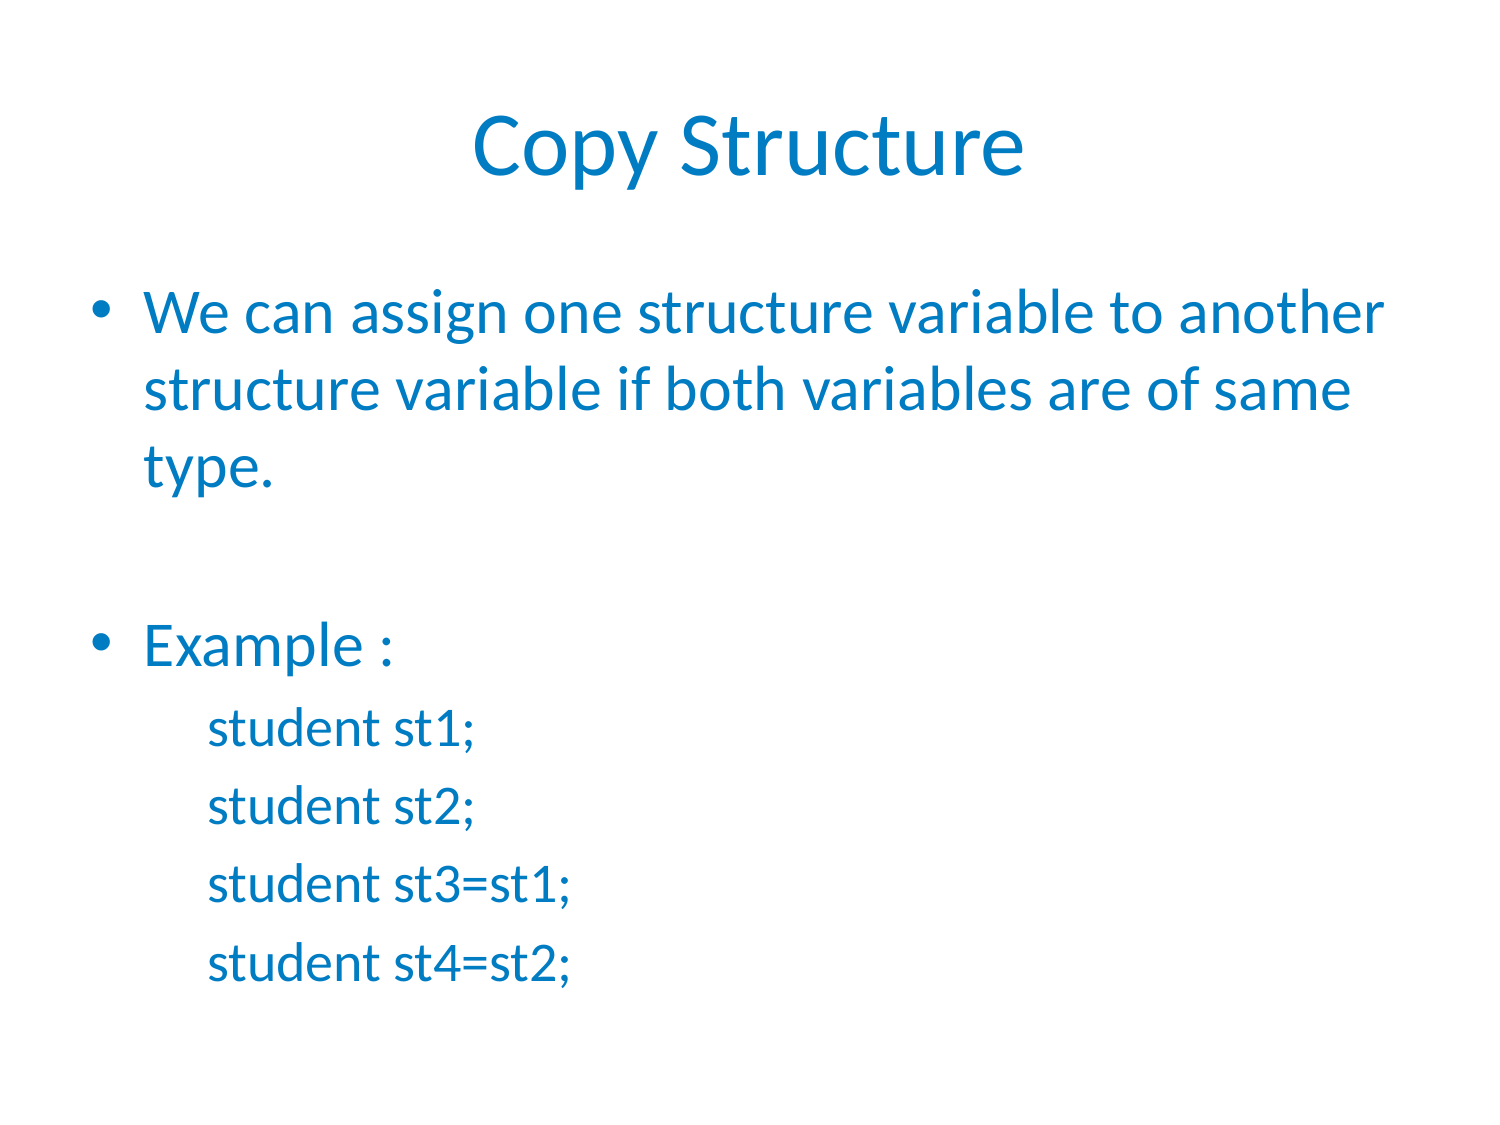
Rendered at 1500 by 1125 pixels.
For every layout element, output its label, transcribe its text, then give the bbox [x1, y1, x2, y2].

list We can assign one structure variable to another structure variable if both variables are of same type. Example : student st1; student st2; student st3=st1; student st4=st2; [75, 262, 1425, 1005]
title Copy Structure [75, 45, 1425, 233]
